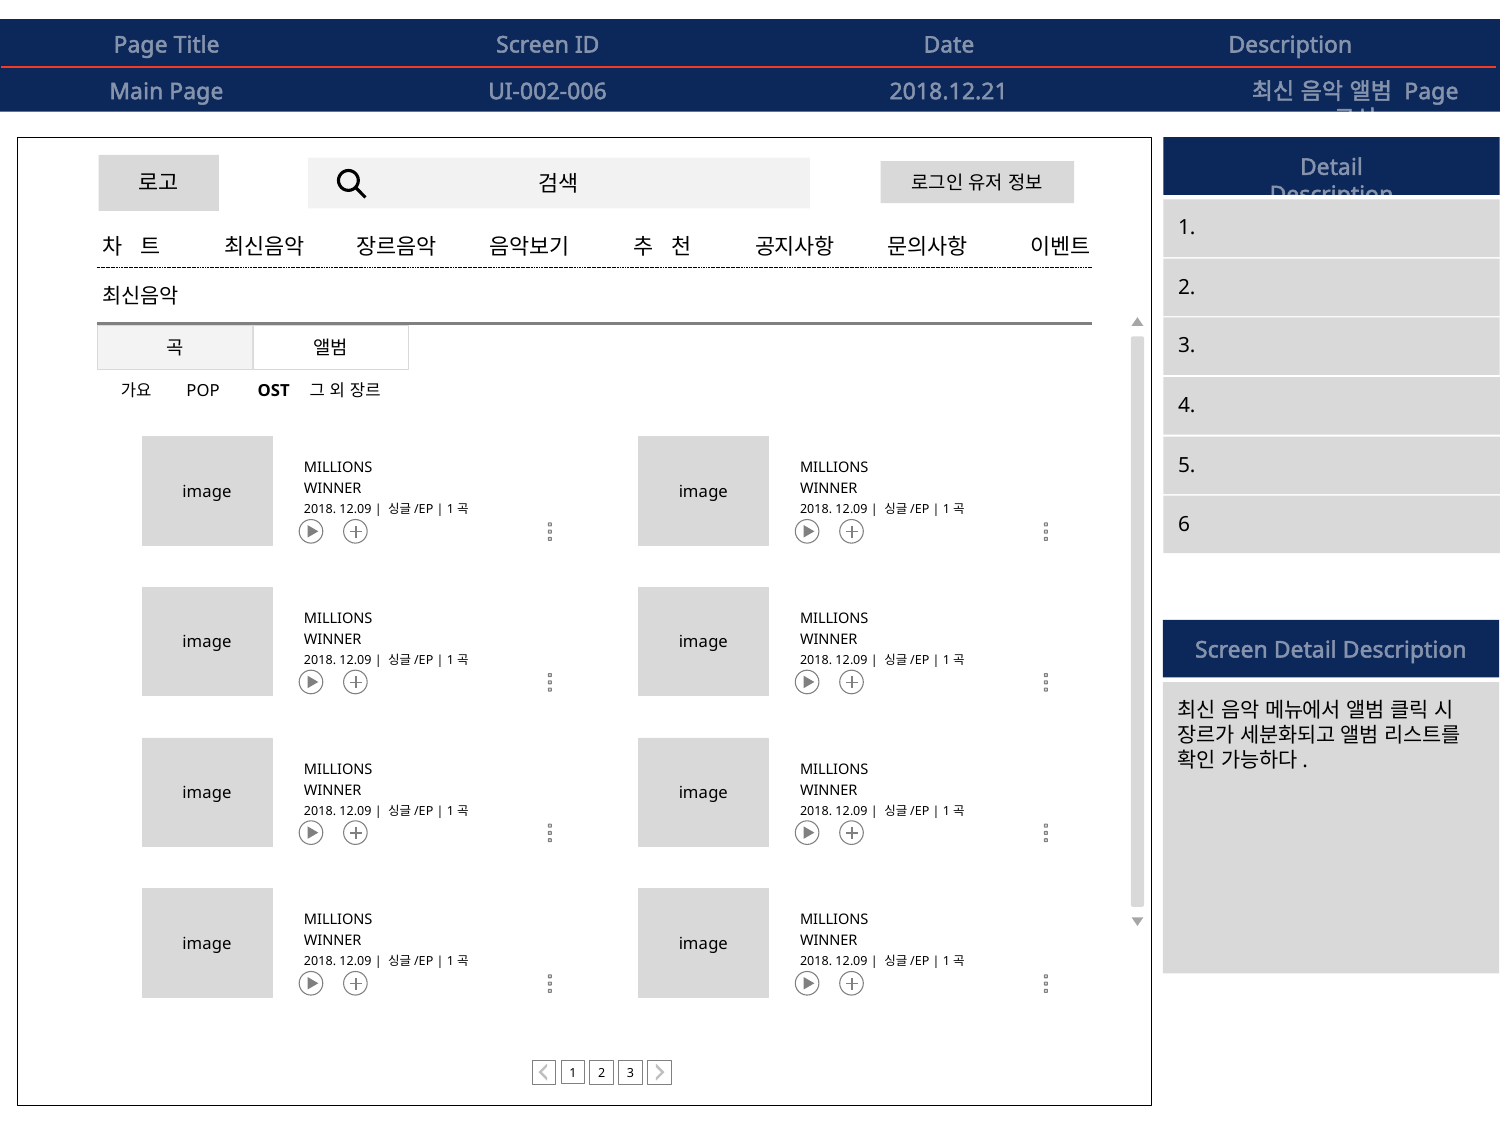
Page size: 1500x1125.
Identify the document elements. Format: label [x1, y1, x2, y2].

text_box [1162, 619, 1500, 678]
text_box [1161, 680, 1500, 976]
text_box [0, 17, 1500, 196]
text_box [1163, 436, 1500, 554]
text_box [16, 135, 1500, 1108]
